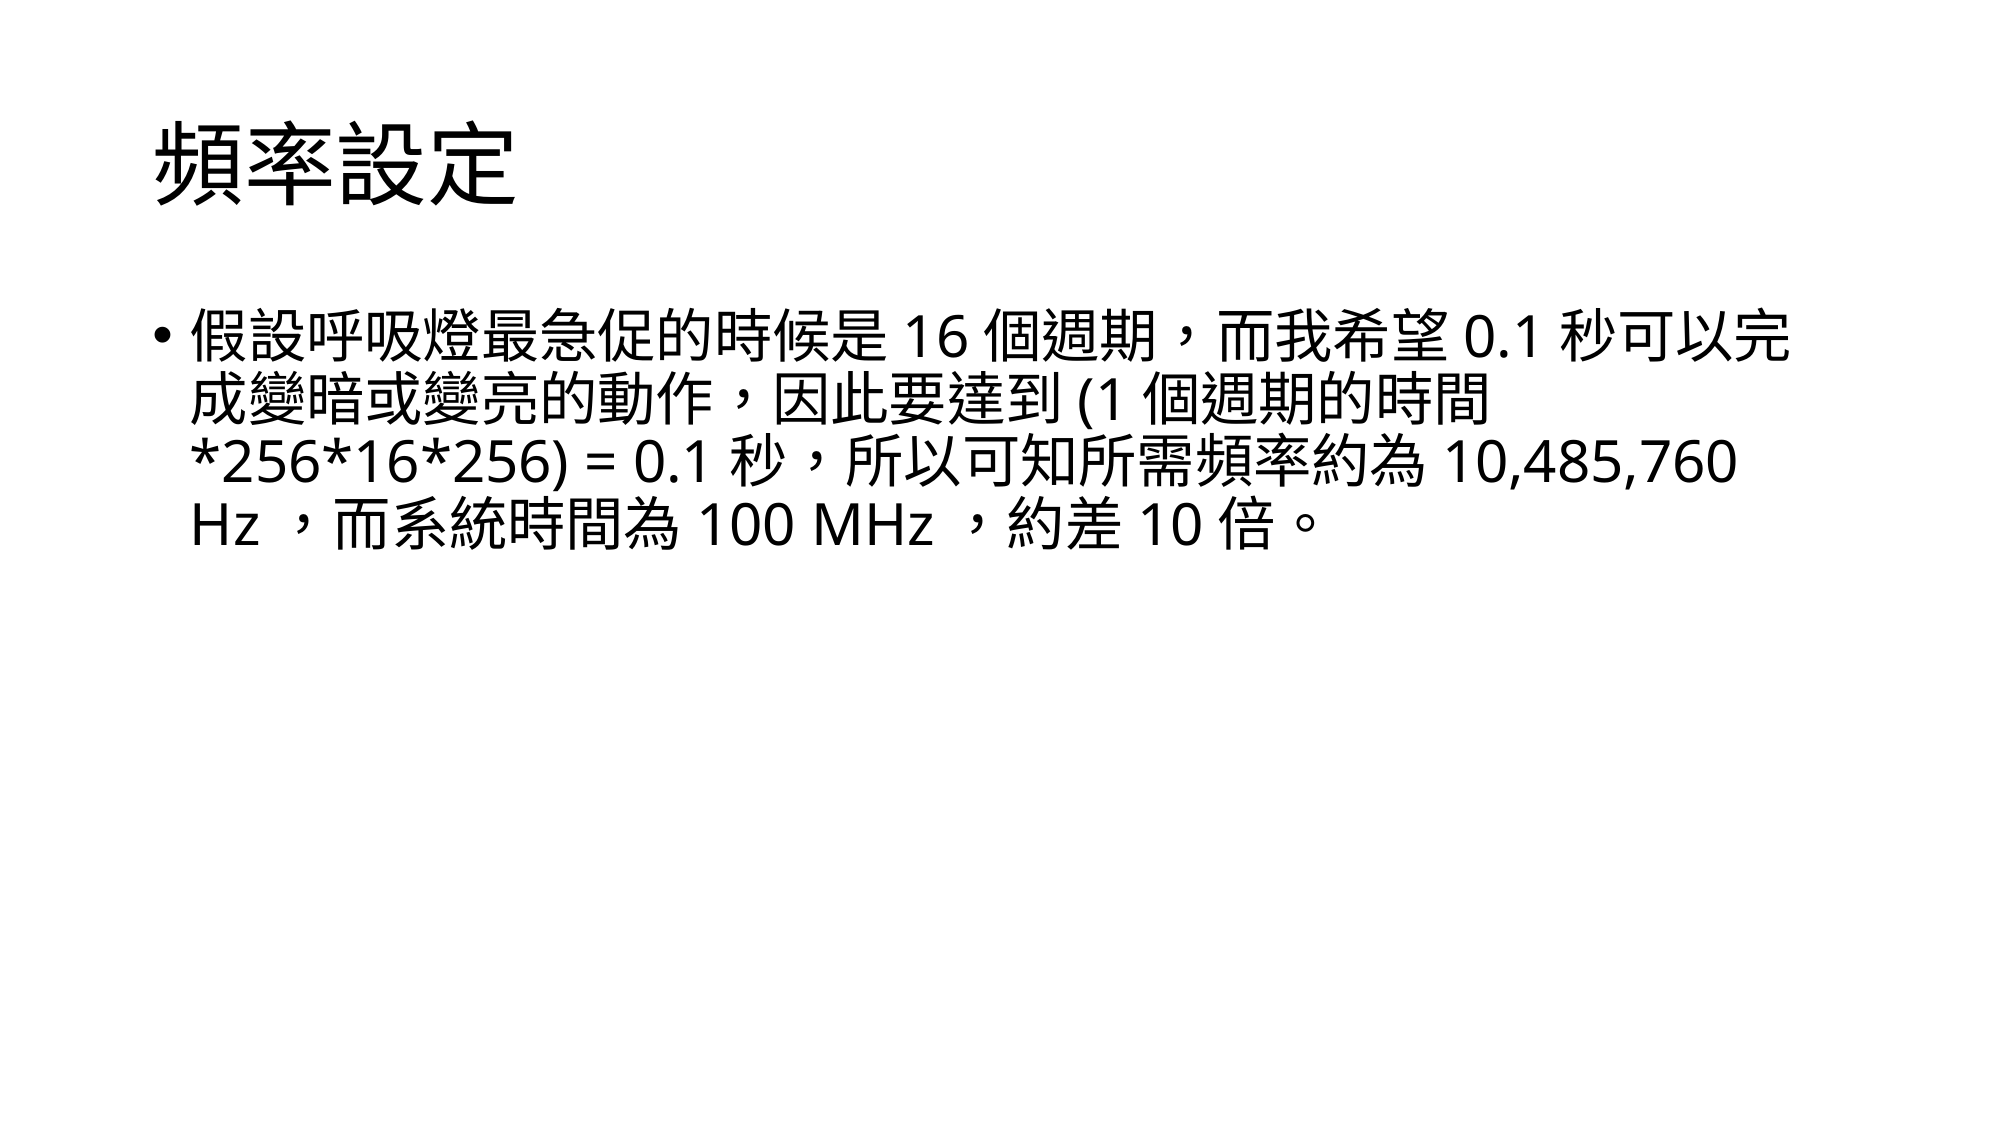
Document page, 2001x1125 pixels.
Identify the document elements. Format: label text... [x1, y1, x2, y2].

title 頻率設定 [137, 59, 1863, 278]
list 假設呼吸燈最急促的時候是16個週期，而我希望0.1秒可以完成變暗或變亮的動作，因此要達到(1個週期的時間*256*16*256) = 0.1秒，所以可知所需頻率約為10,485,760 Hz，而系統時間為100 MHz，約差10倍。 [137, 299, 1863, 1014]
